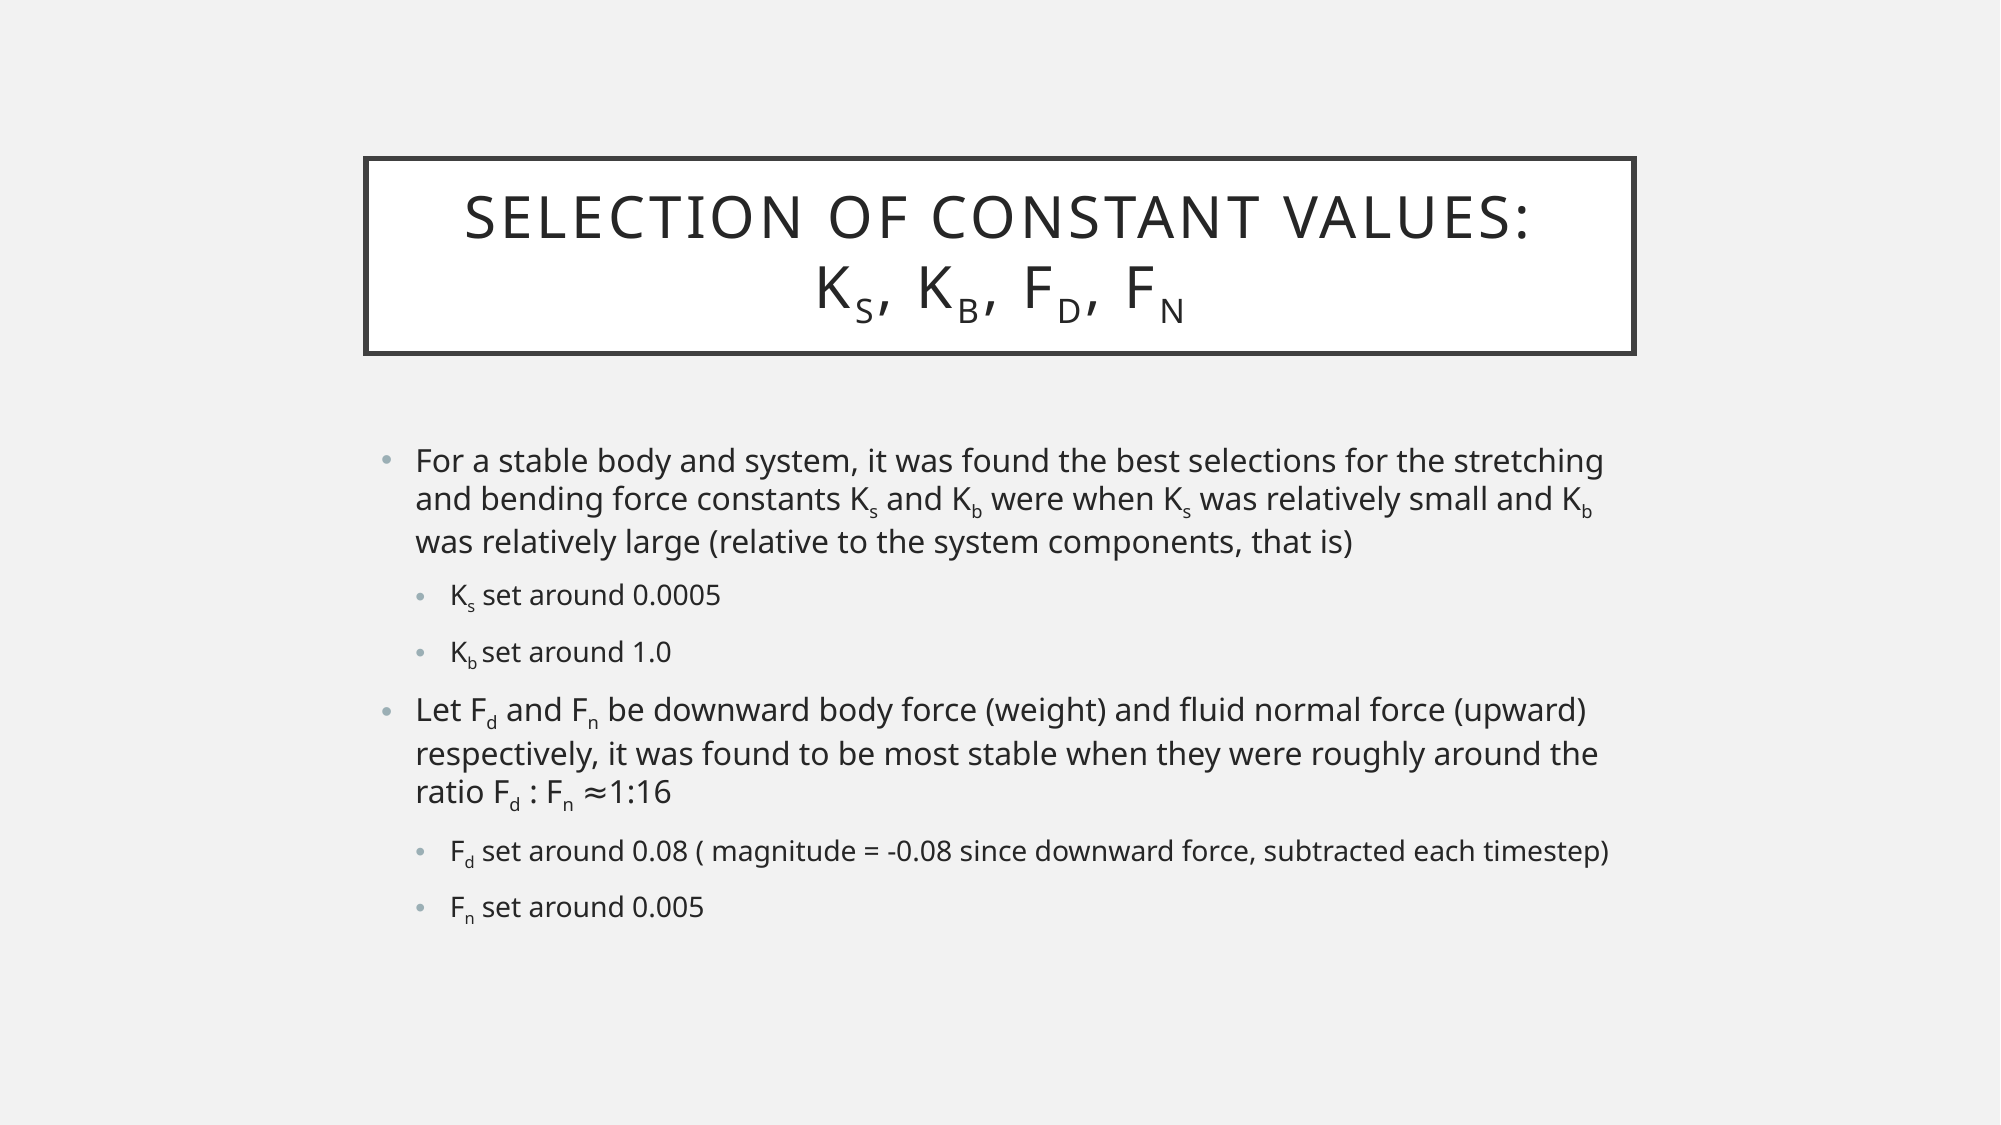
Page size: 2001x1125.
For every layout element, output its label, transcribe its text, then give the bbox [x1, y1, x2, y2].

title Selection of constant values: Ks, Kb, Fd, Fn [363, 156, 1637, 356]
list For a stable body and system, it was found the best selections for the stretching and bending force constants Ks and Kb were when Ks was relatively small and Kb was relatively large (relative to the system components, that is) Ks set around 0.0005 Kb set around 1.0 Let Fd and Fn be downward body force (weight) and fluid normal force (upward) respectively, it was found to be most stable when they were roughly around the ratio Fd : Fn ≈1:16 Fd set around 0.08 ( magnitude = -0.08 since downward force, subtracted each timestep) Fn set around 0.005 [366, 432, 1634, 942]
